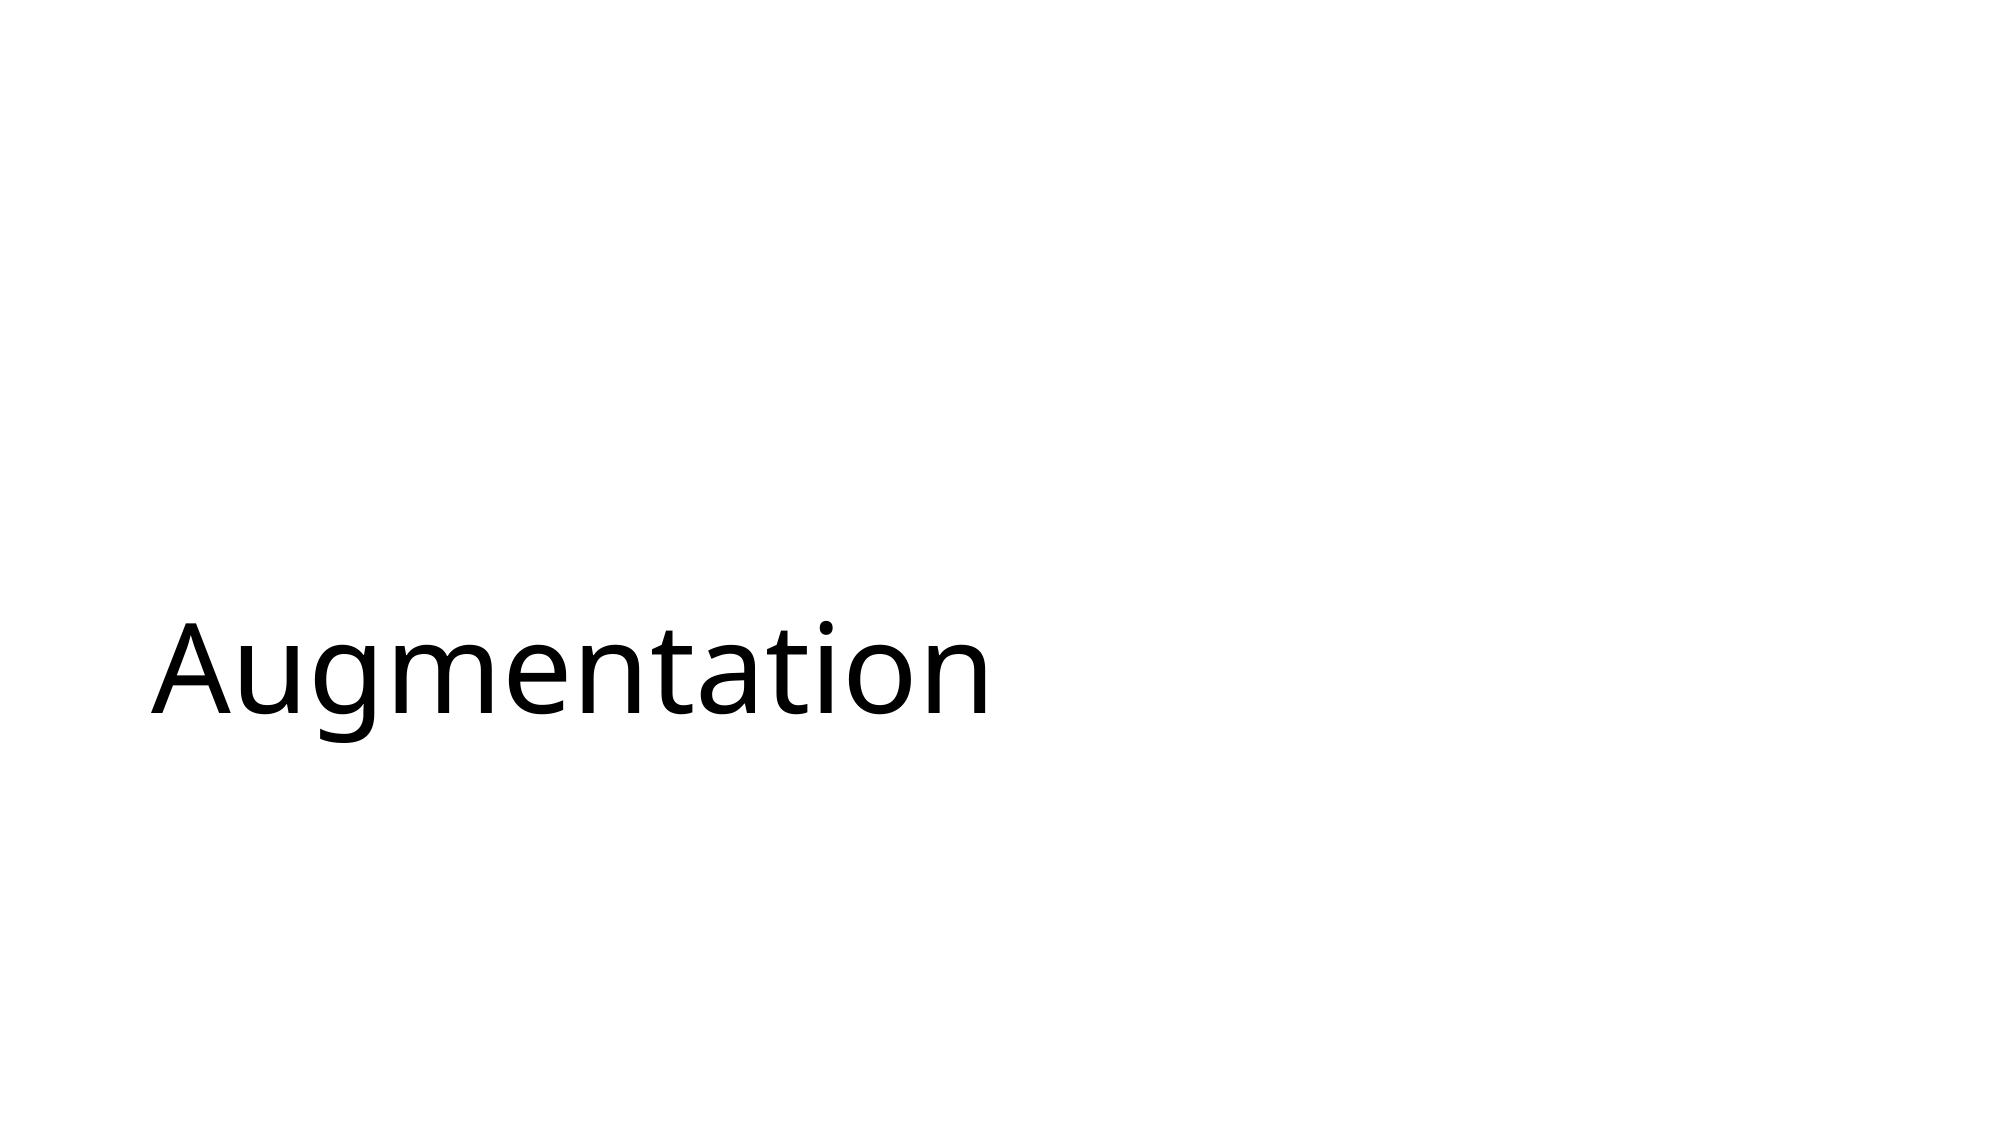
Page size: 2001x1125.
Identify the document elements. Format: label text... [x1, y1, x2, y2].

title Augmentation [136, 280, 1862, 749]
